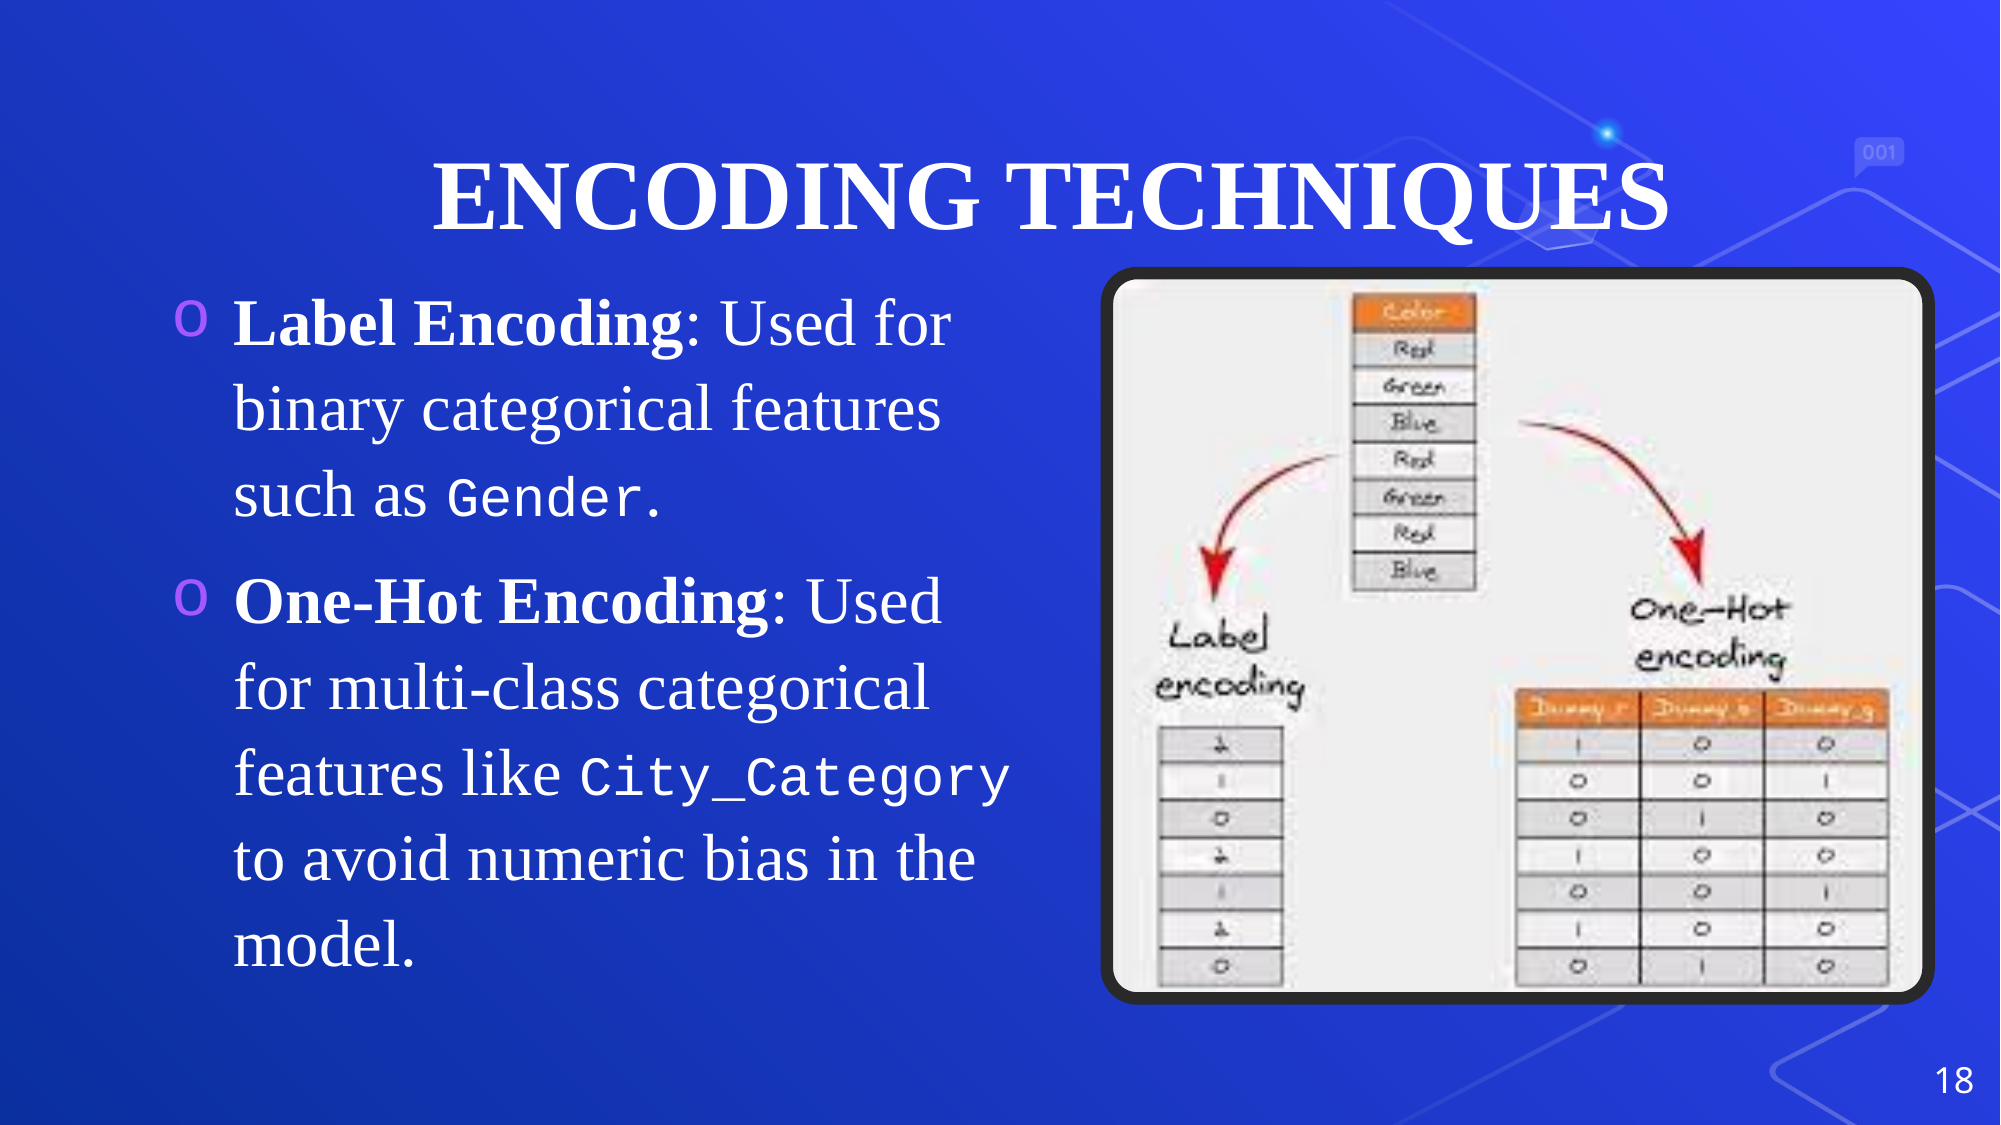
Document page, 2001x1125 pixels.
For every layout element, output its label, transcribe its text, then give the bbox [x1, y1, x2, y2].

title ENCODING TECHNIQUES [394, 61, 1711, 250]
slide_number 18 [1854, 1038, 1975, 1125]
picture [0, 0, 2000, 1125]
list Label Encoding: Used for binary categorical features such as Gender. One-Hot Encoding: Used for multi-class categorical features like City_Category to avoid numeric bias in the model. [71, 273, 1029, 964]
